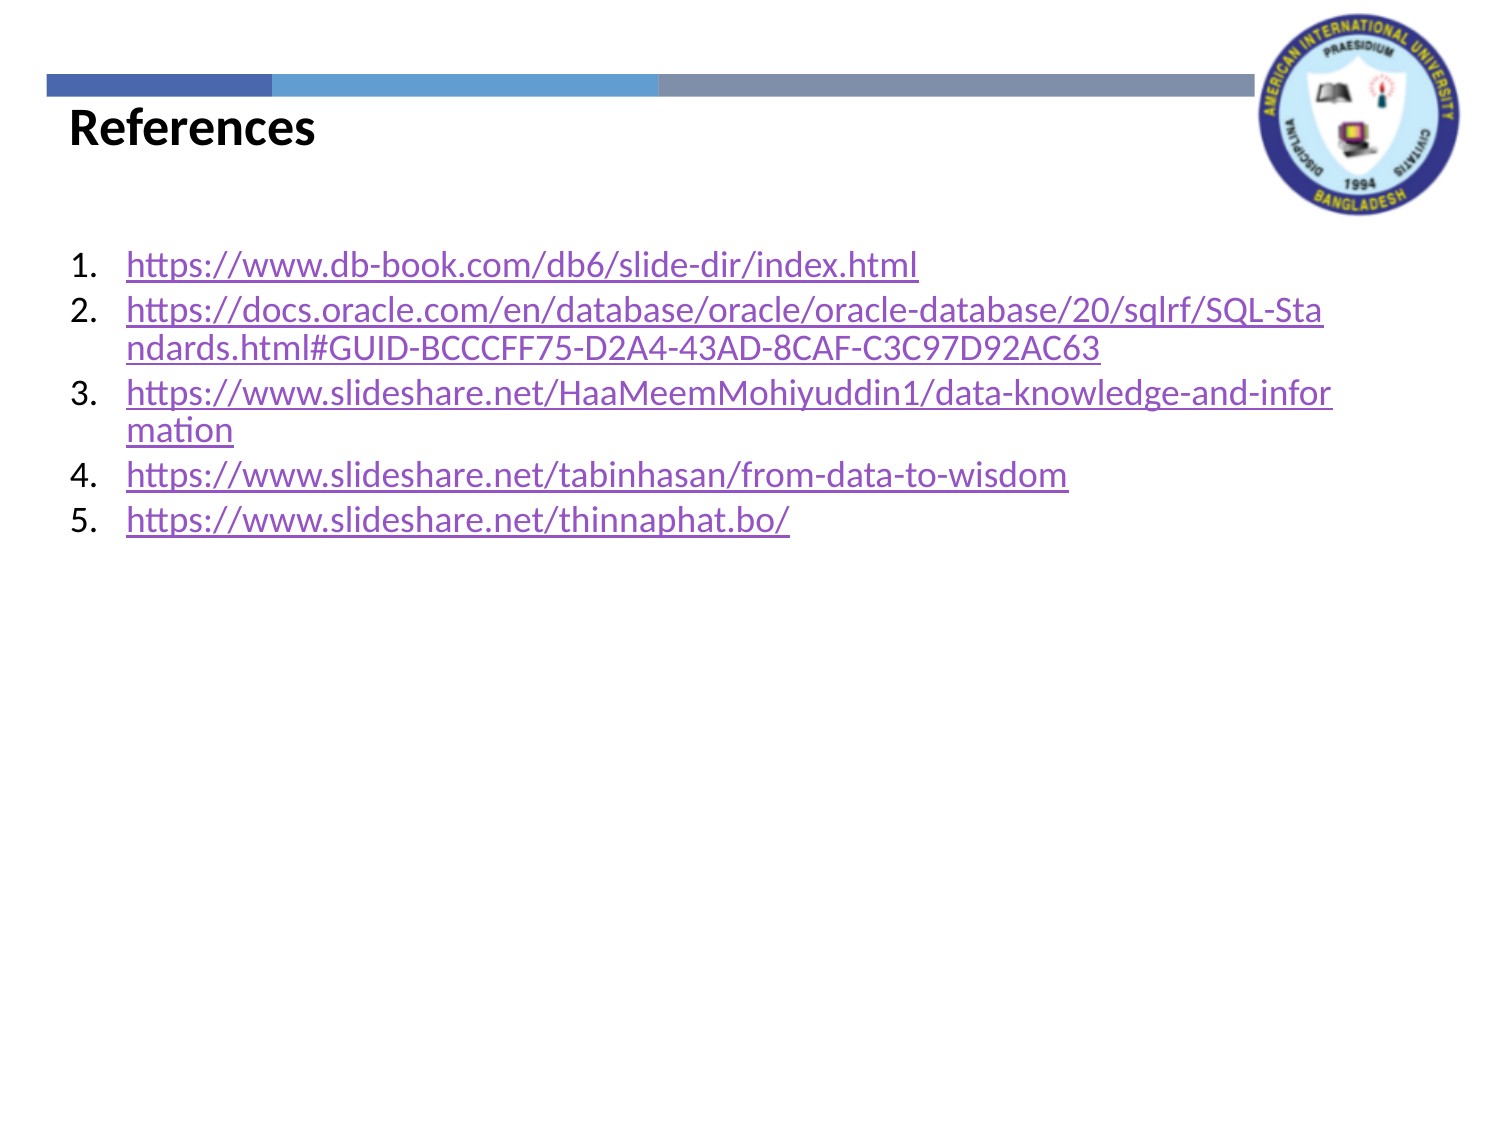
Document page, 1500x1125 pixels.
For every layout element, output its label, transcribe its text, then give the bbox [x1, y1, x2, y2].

picture [1254, 9, 1465, 221]
text_box References [54, 97, 586, 179]
text_box https://www.db-book.com/db6/slide-dir/index.html https://docs.oracle.com/en/database/oracle/oracle-database/20/sqlrf/SQL-Standards.html#GUID-BCCCFF75-D2A4-43AD-8CAF-C3C97D92AC63 https://www.slideshare.net/HaaMeemMohiyuddin1/data-knowledge-and-information https://www.slideshare.net/tabinhasan/from-data-to-wisdom https://www.slideshare.net/thinnaphat.bo/ [55, 232, 1351, 653]
